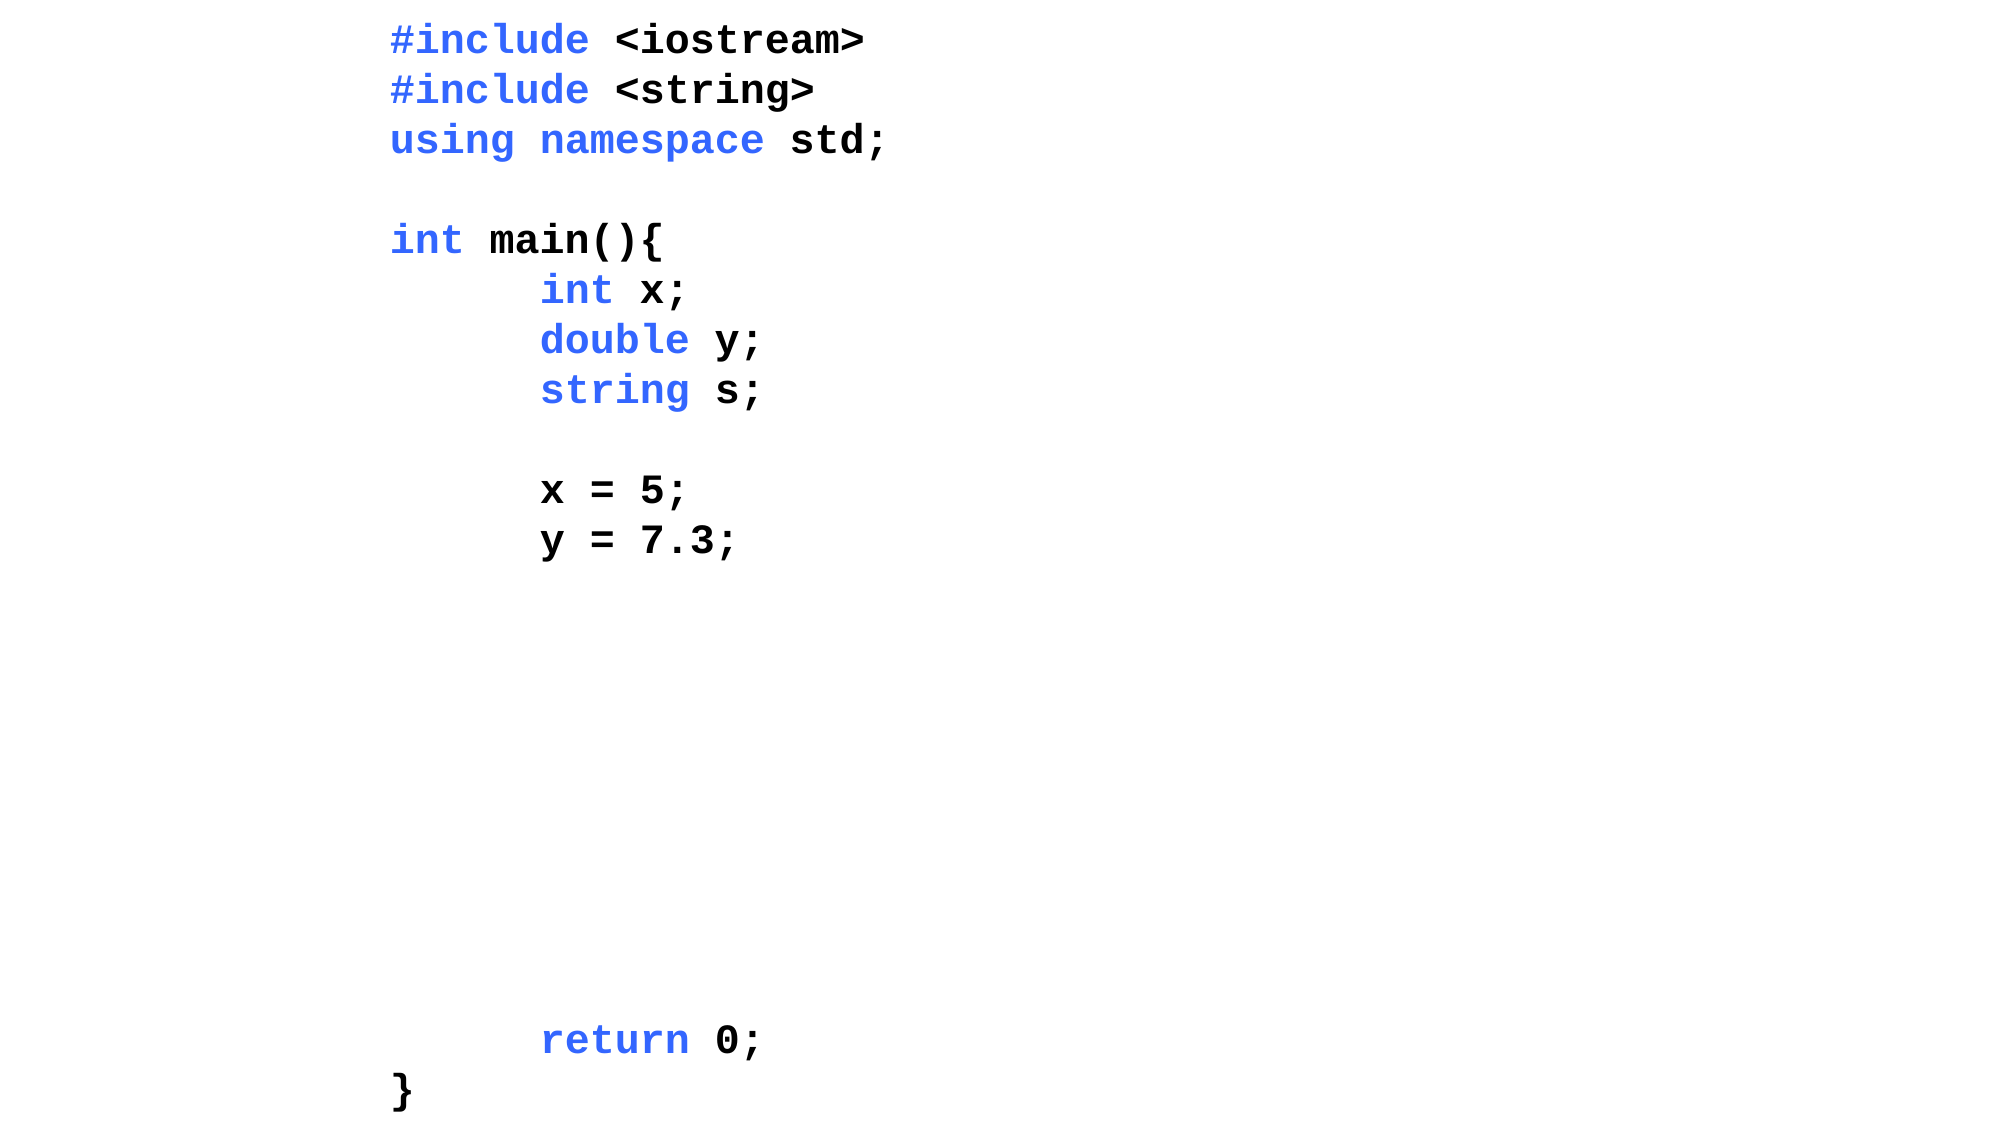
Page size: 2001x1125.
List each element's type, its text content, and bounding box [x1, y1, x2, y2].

text_box #include <iostream> #include <string> using namespace std; int main(){ int x; double y; string s; x = 5; y = 7.3; return 0; } [374, 4, 1188, 1120]
